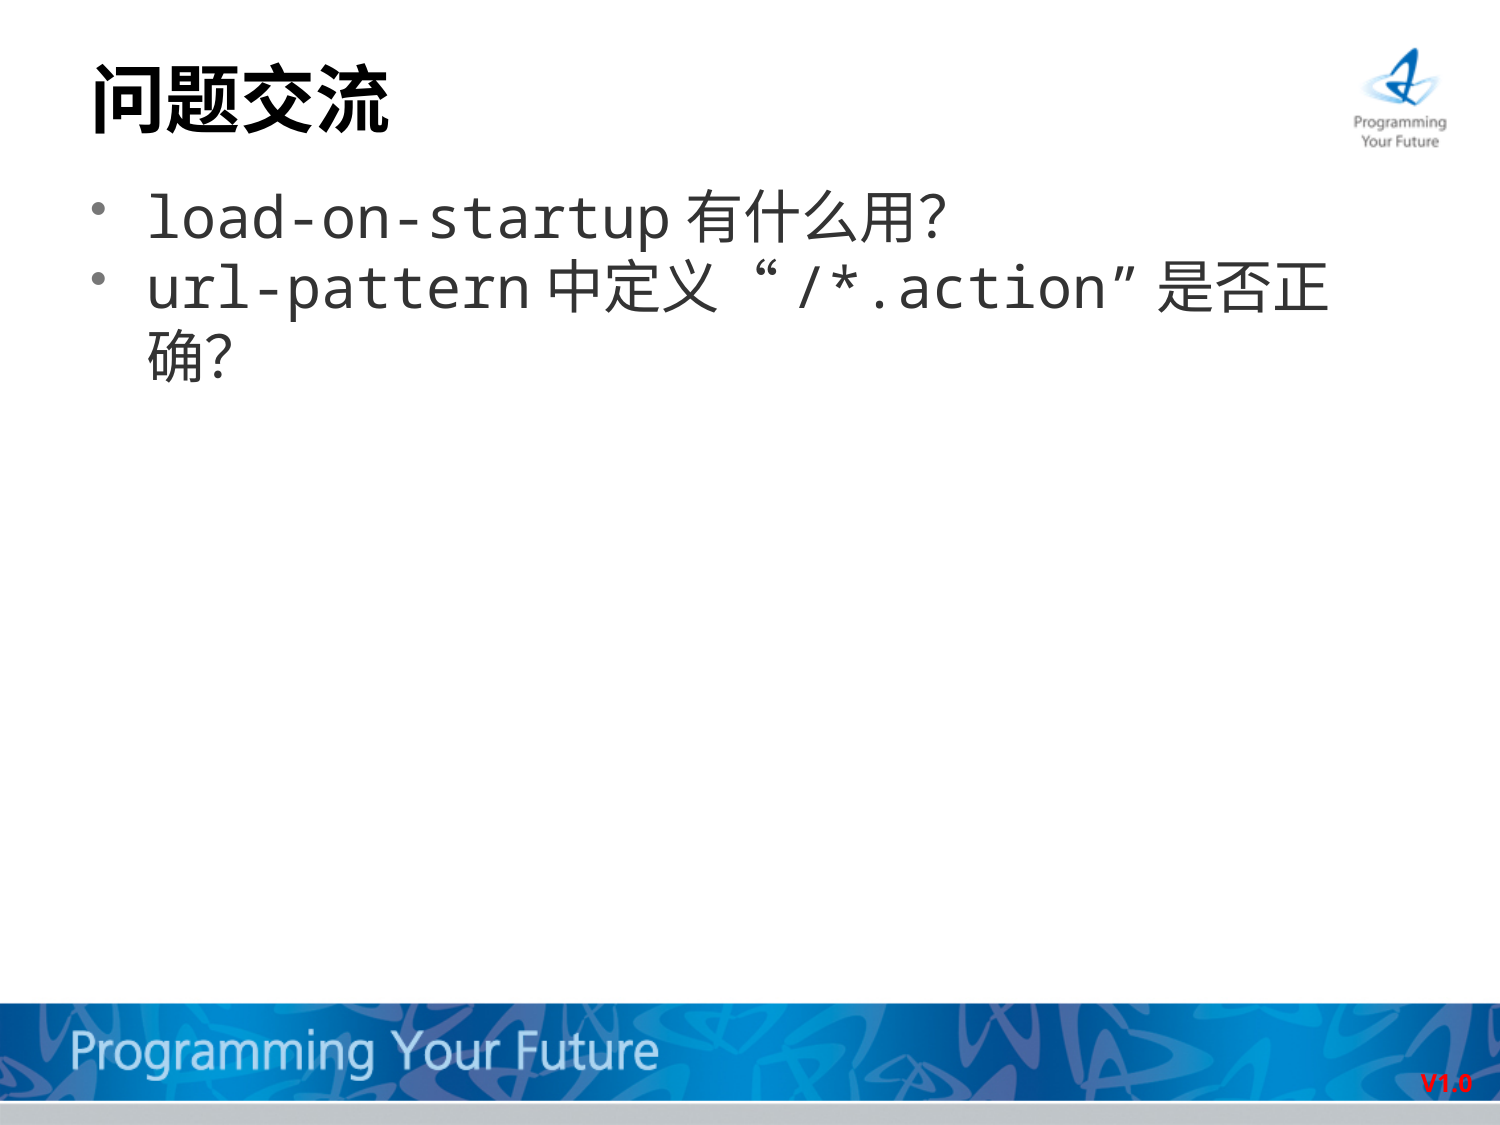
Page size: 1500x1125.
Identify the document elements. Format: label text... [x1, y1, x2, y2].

picture [1340, 42, 1461, 157]
title 问题交流 [74, 44, 1271, 162]
list load-on-startup有什么用？ url-pattern中定义“/*.action”是否正确？ [74, 172, 1412, 988]
picture [0, 997, 1500, 1125]
